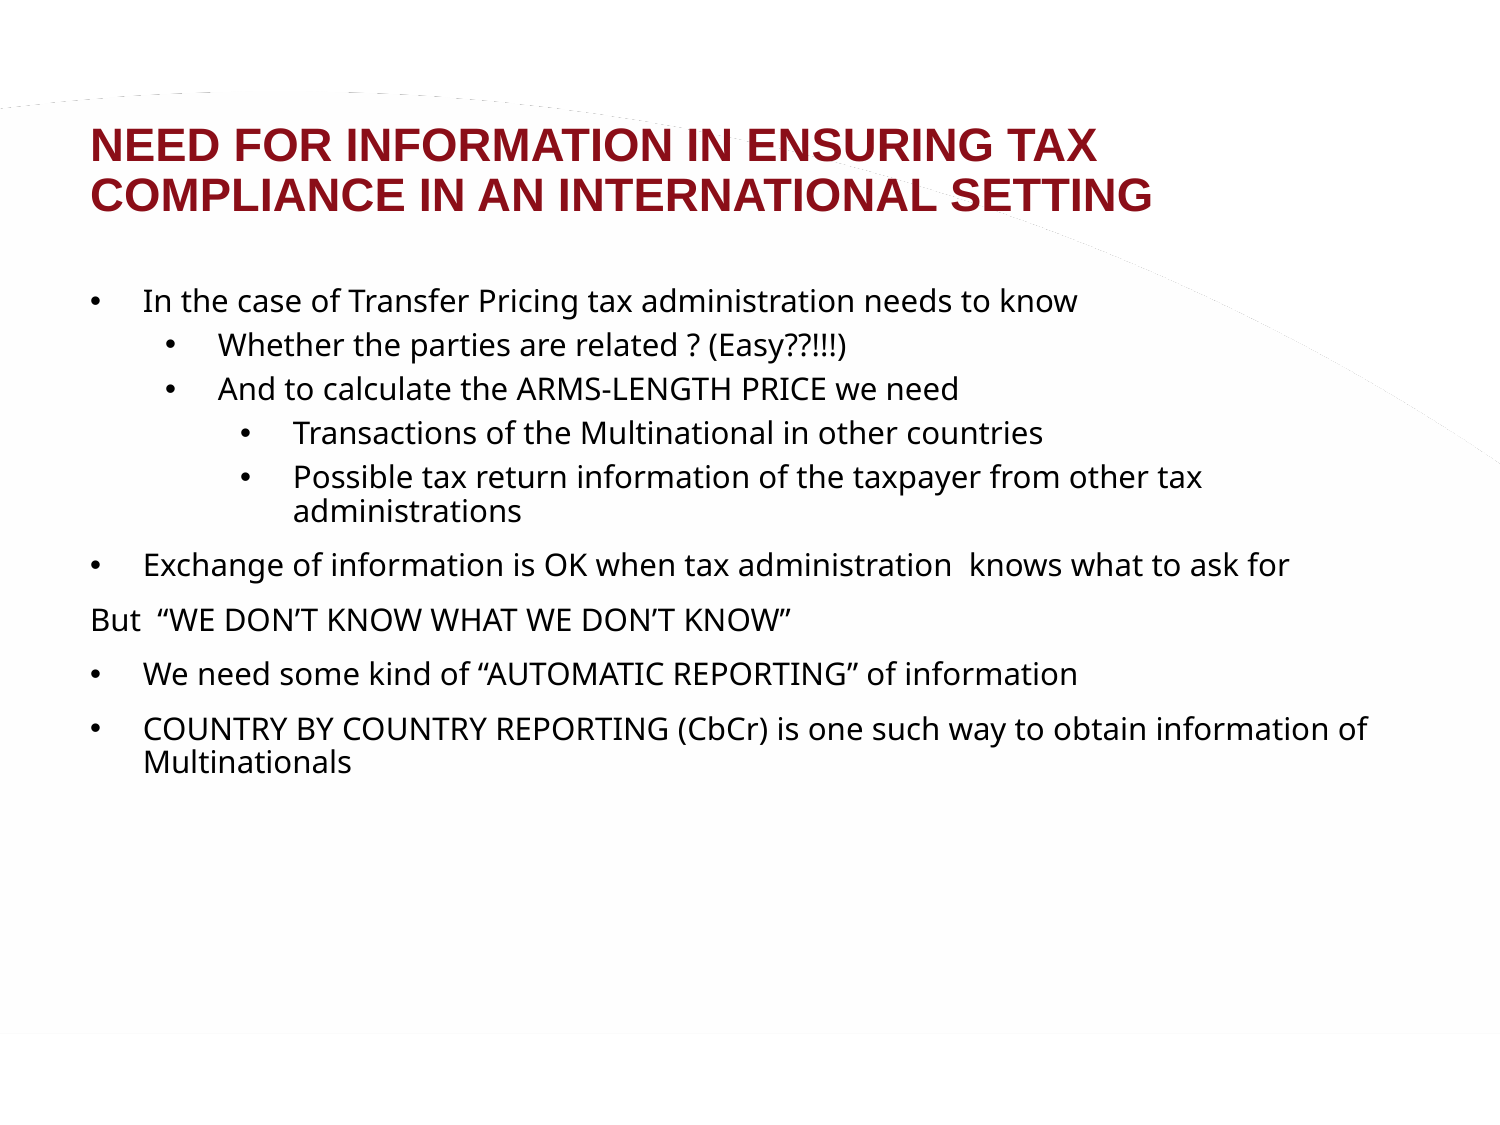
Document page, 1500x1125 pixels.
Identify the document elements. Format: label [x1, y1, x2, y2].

picture [0, 91, 1500, 1034]
